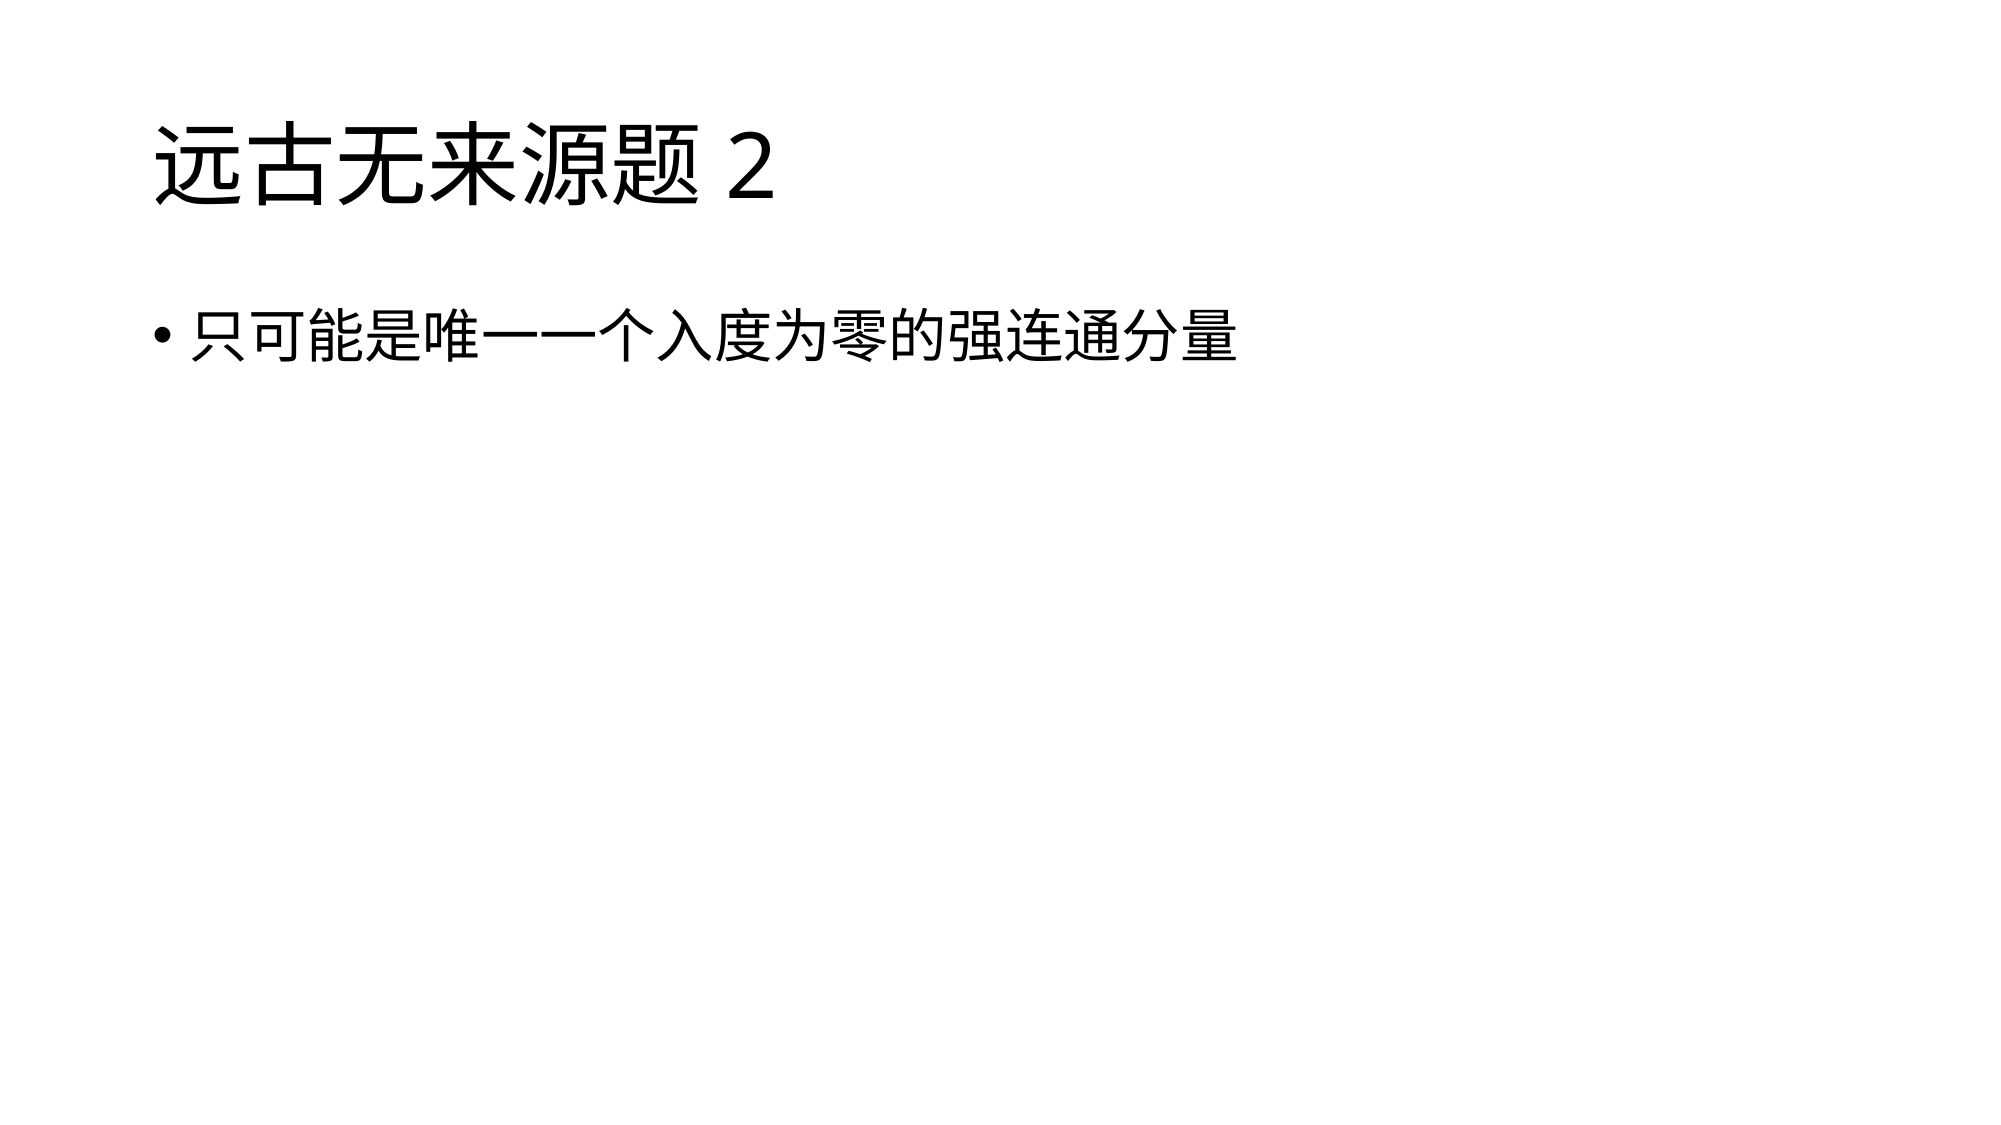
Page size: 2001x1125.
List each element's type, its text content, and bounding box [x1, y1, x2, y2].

list 只可能是唯一一个入度为零的强连通分量 [137, 299, 1863, 1014]
title 远古无来源题2 [137, 59, 1863, 278]
